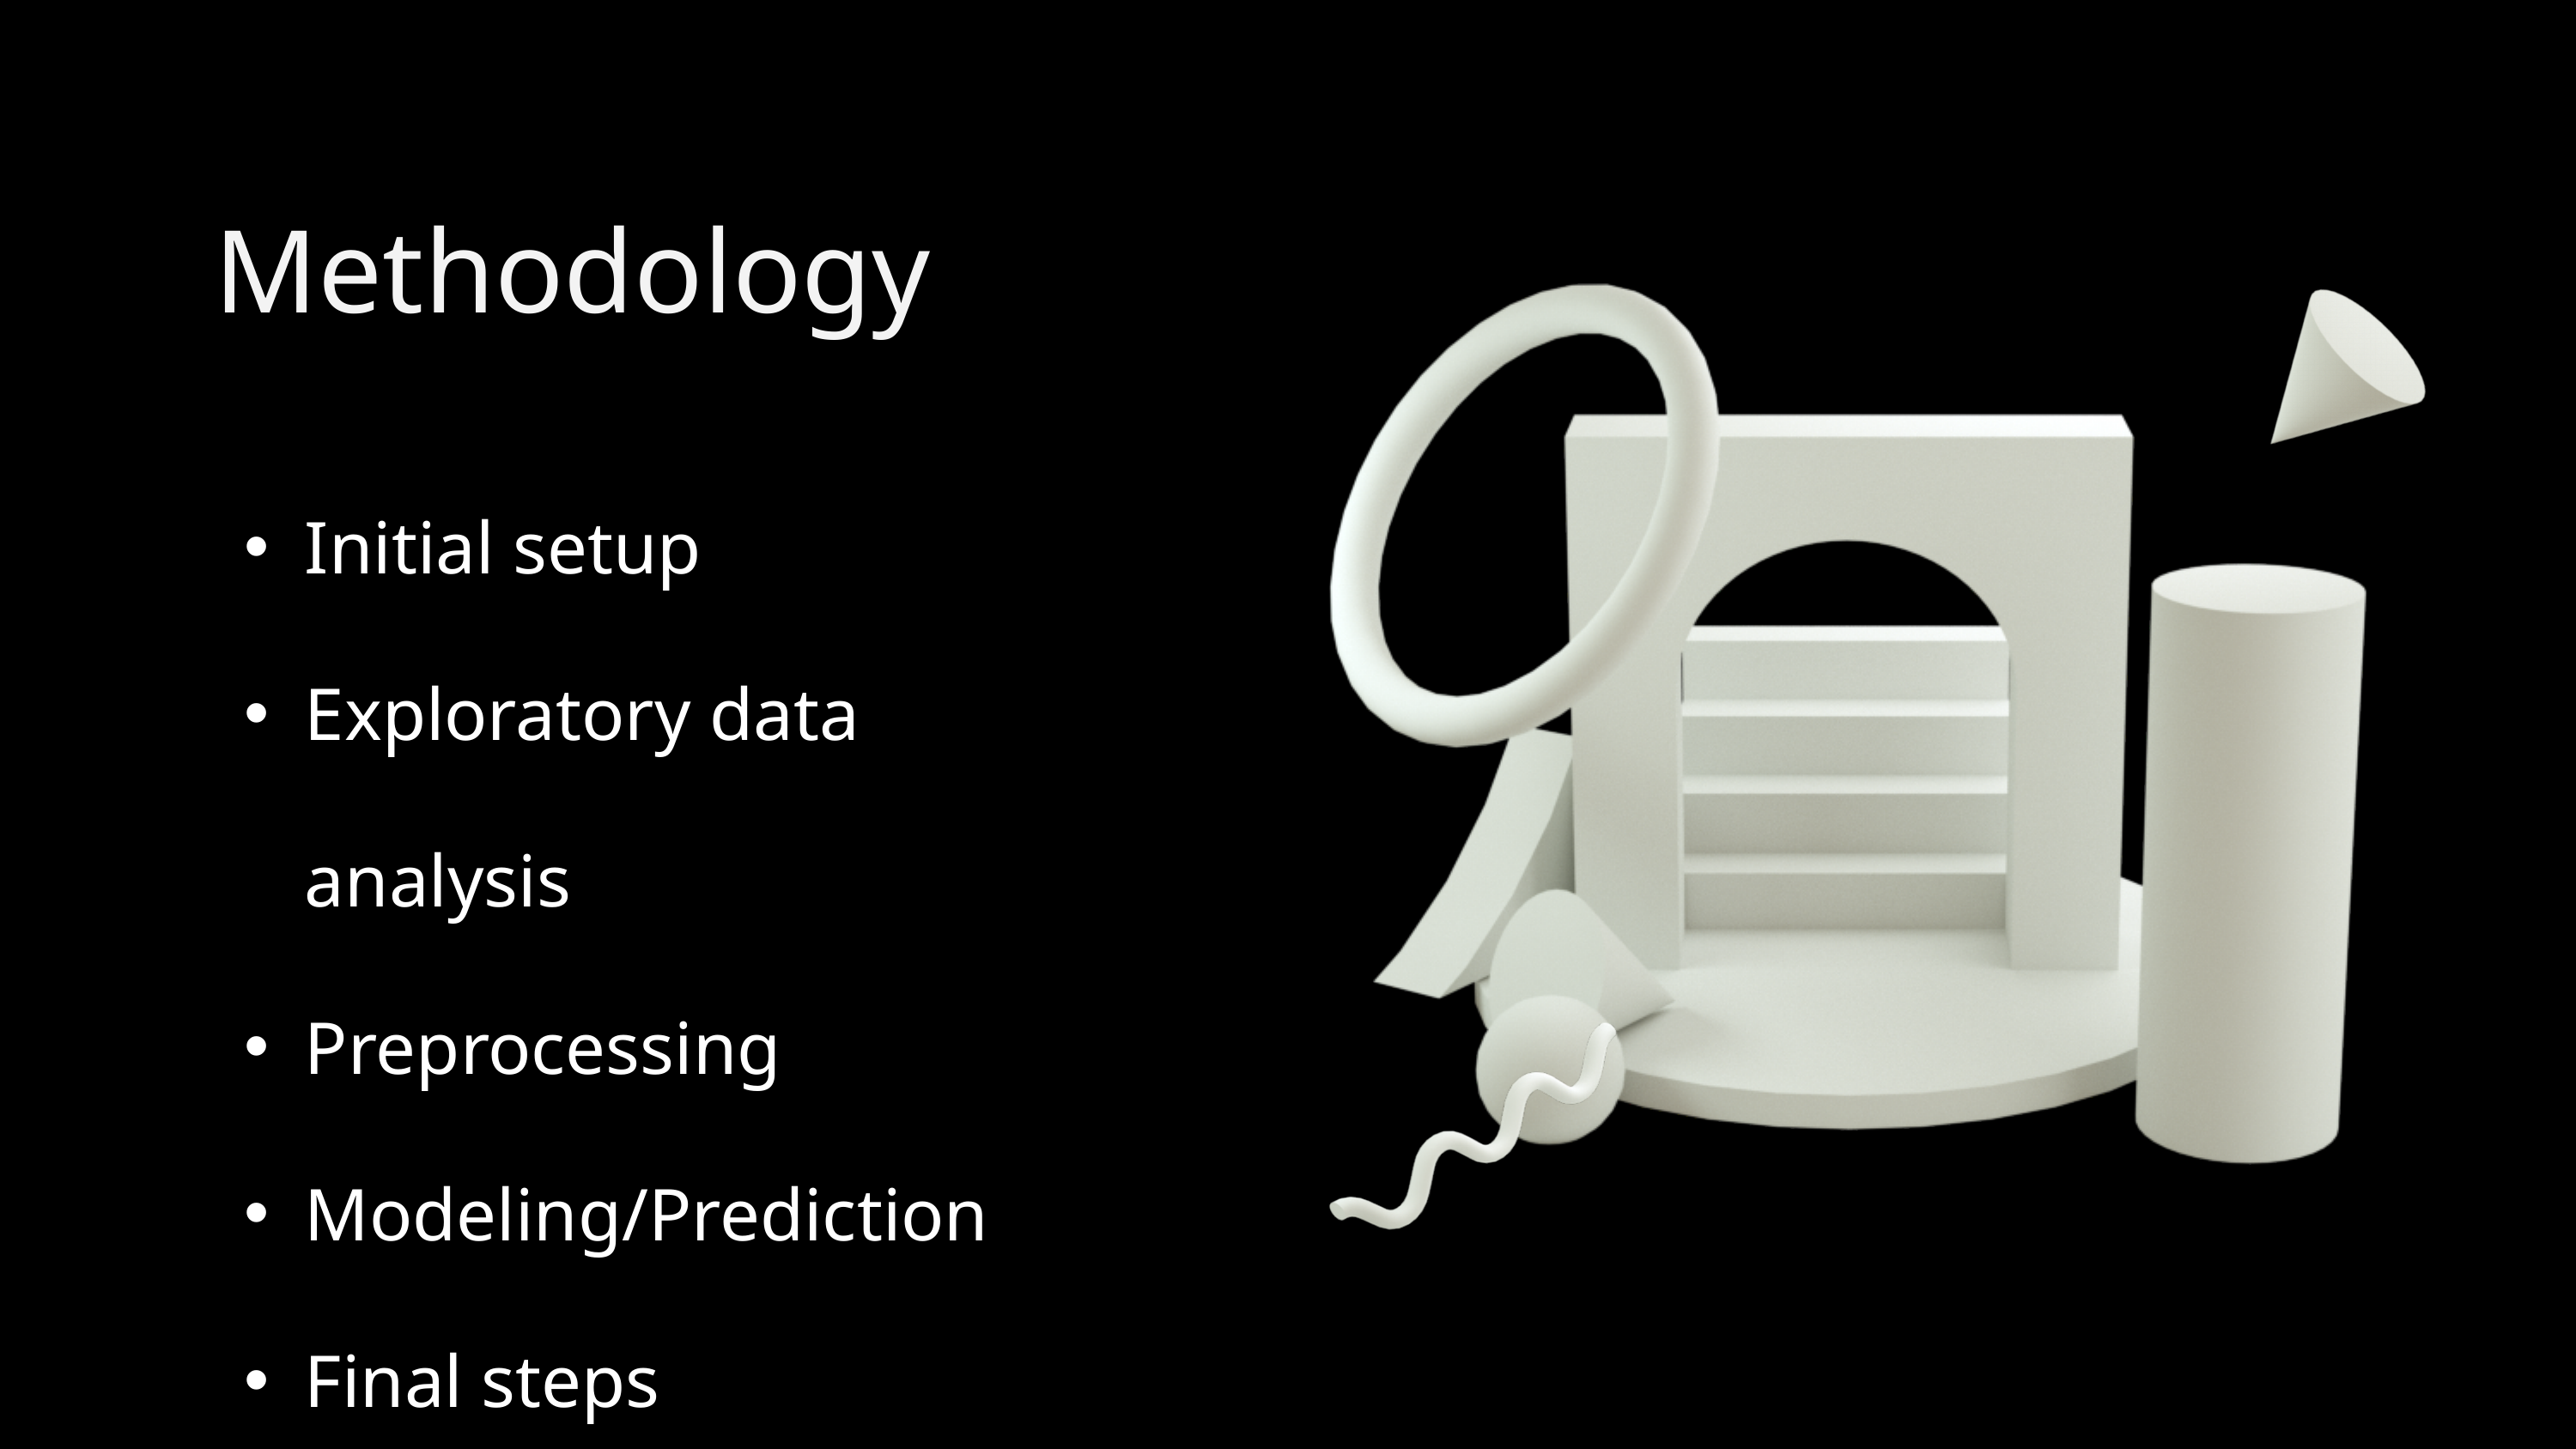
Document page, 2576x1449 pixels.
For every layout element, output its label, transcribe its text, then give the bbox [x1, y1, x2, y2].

picture [1329, 265, 2431, 1230]
text_box Initial setup Exploratory data analysis Preprocessing Modeling/Prediction Final steps [183, 421, 1140, 1422]
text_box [214, 196, 1221, 465]
